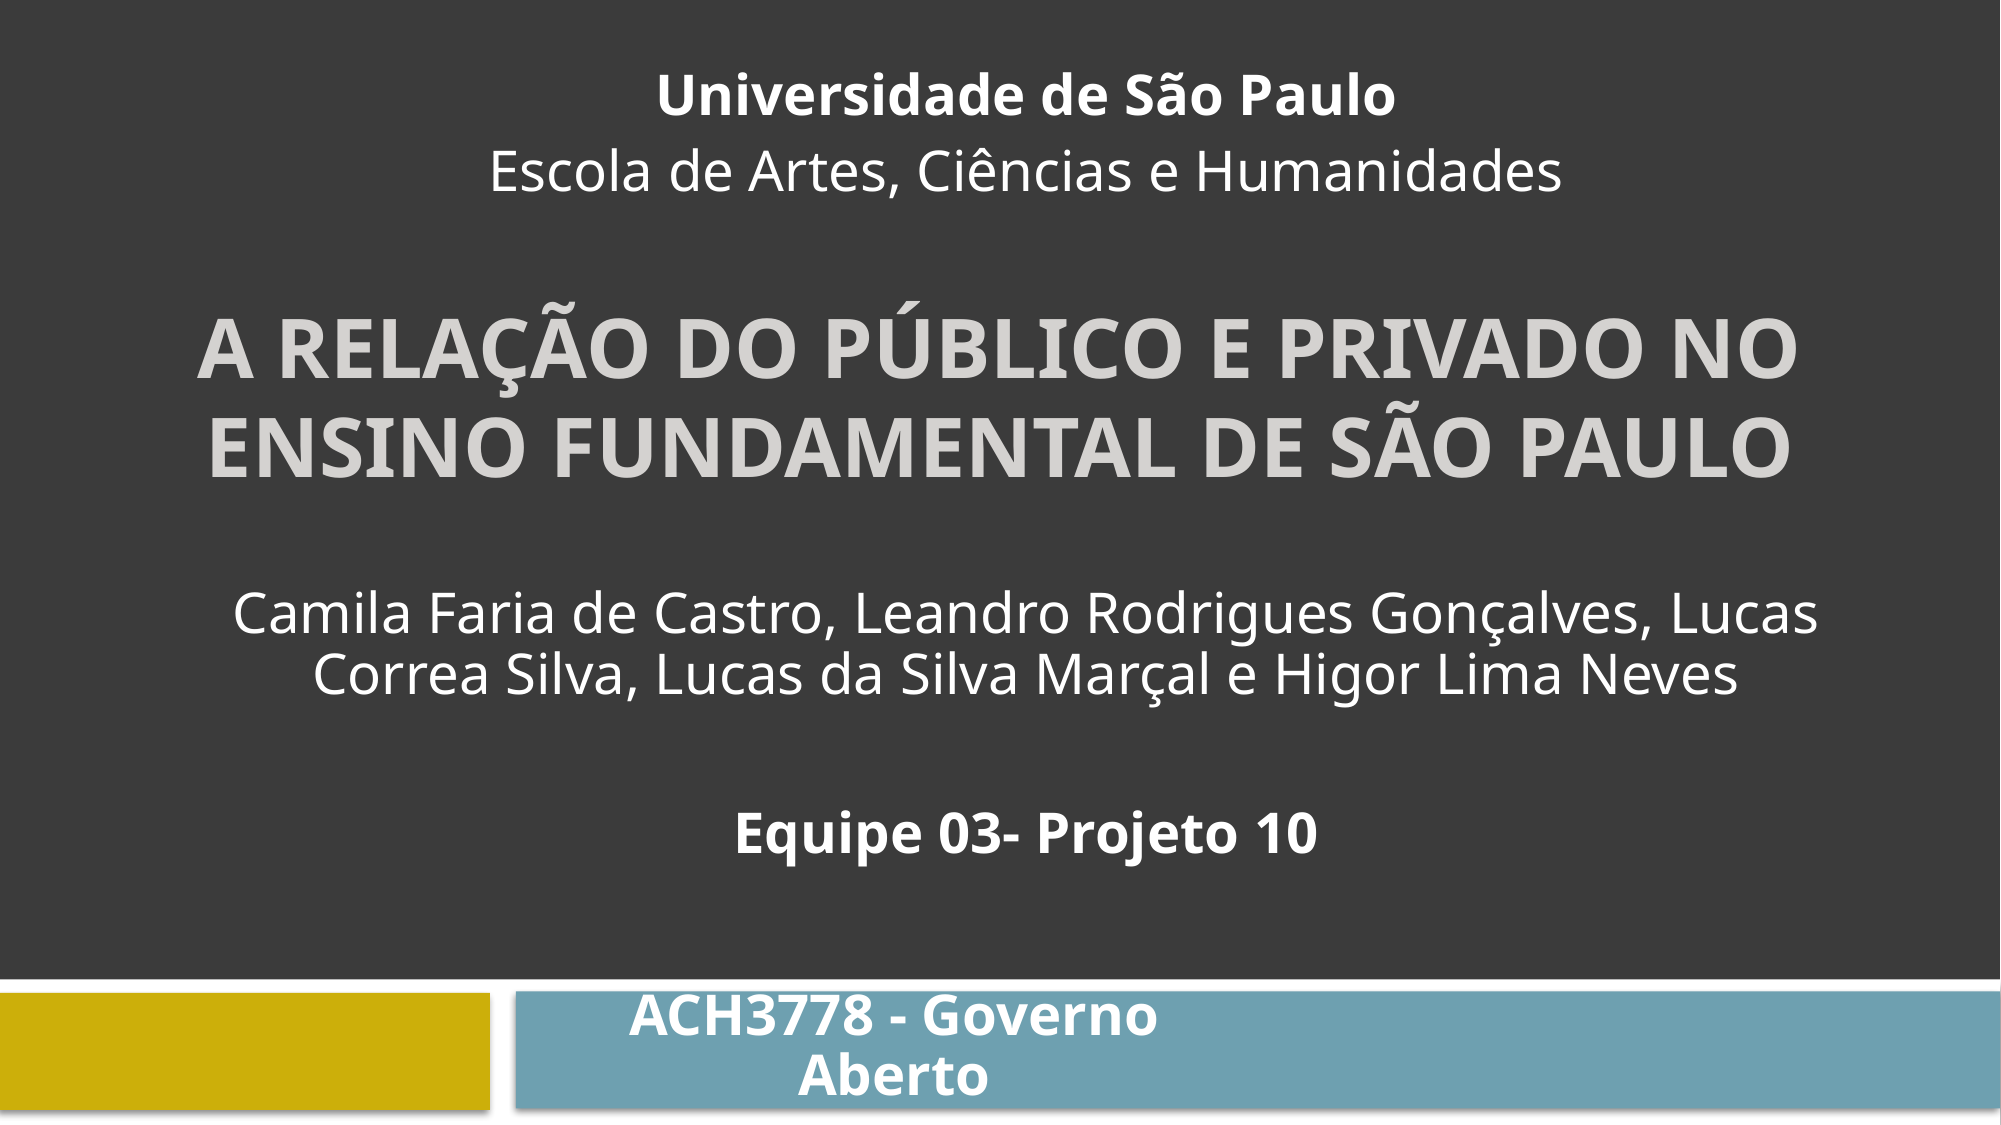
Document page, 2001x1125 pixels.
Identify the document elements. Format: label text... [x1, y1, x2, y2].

text_box Equipe 03- Projeto 10 [630, 780, 1370, 891]
text_box Camila Faria de Castro, Leandro Rodrigues Gonçalves, Lucas Correa Silva, Lucas da Silva Marçal e Higor Lima Neves [135, 558, 1865, 733]
title A RELAÇÃO DO PÚBLICO E PRIVADO NO ENSINO FUNDAMENTAL DE SÃO PAULO [149, 294, 1851, 502]
text_box ACH3778 - Governo Aberto [475, 992, 1261, 1103]
text_box Universidade de São Paulo Escola de Artes, Ciências e Humanidades [325, 48, 1675, 222]
